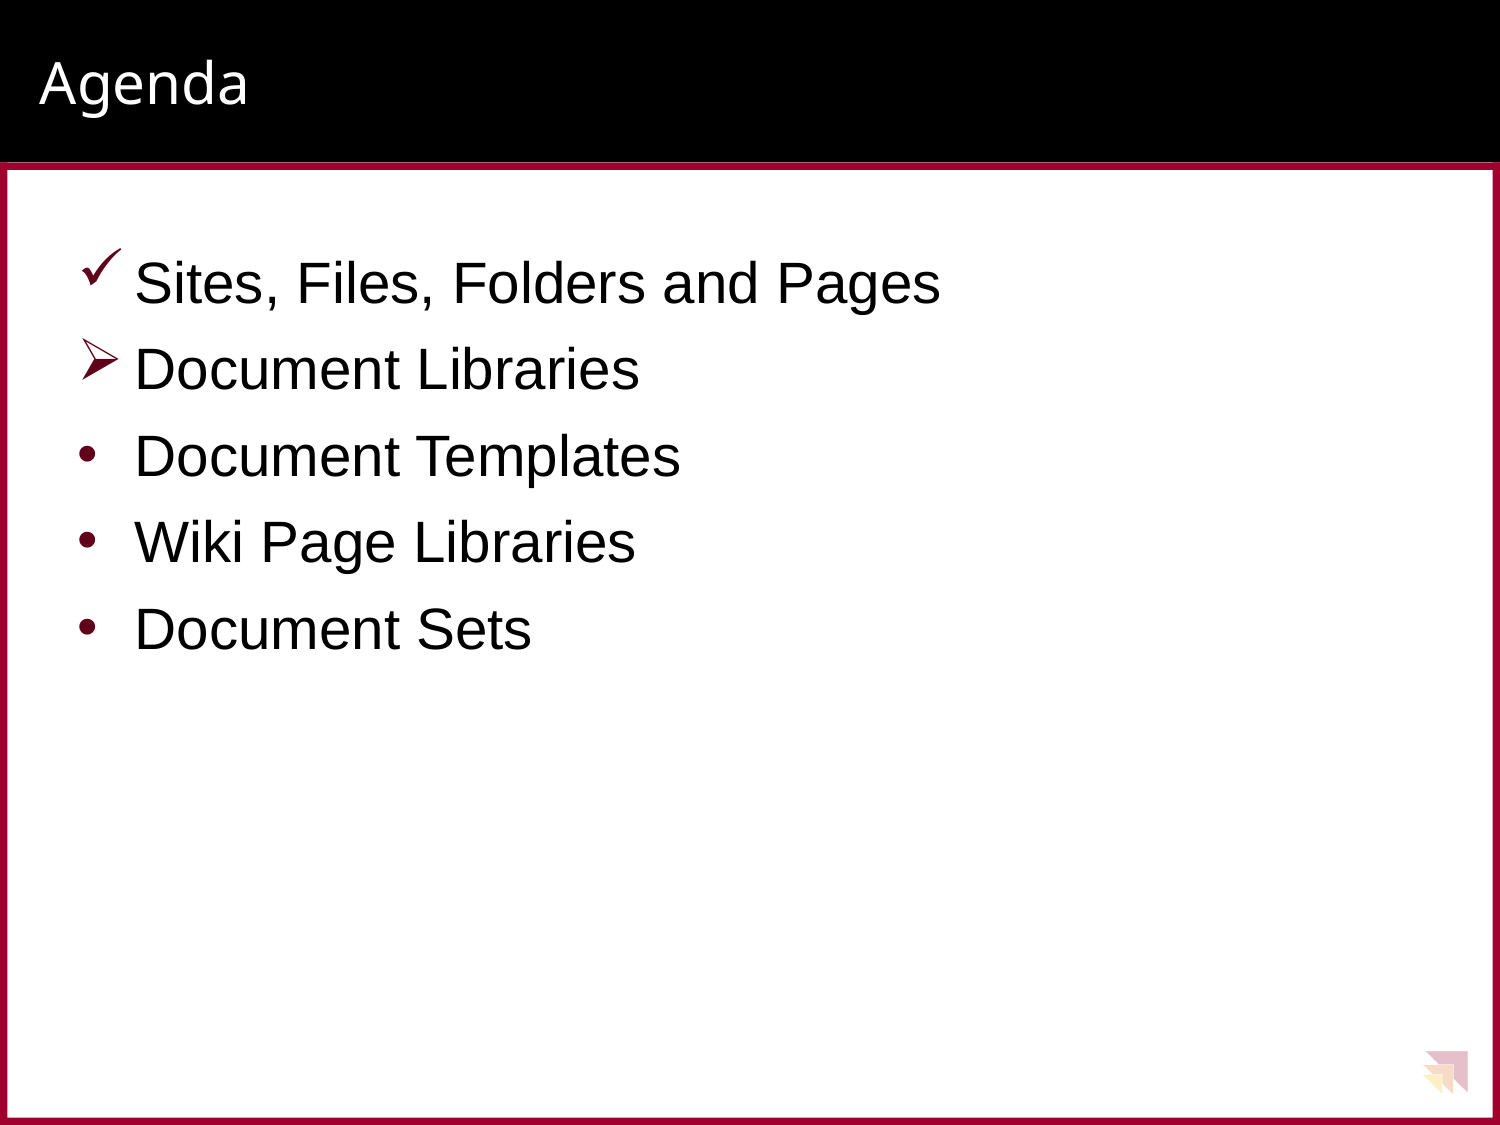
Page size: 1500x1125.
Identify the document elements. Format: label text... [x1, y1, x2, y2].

title Agenda [24, 12, 1438, 150]
list Sites, Files, Folders and Pages Document Libraries Document Templates Wiki Page Libraries Document Sets [62, 237, 1438, 1088]
